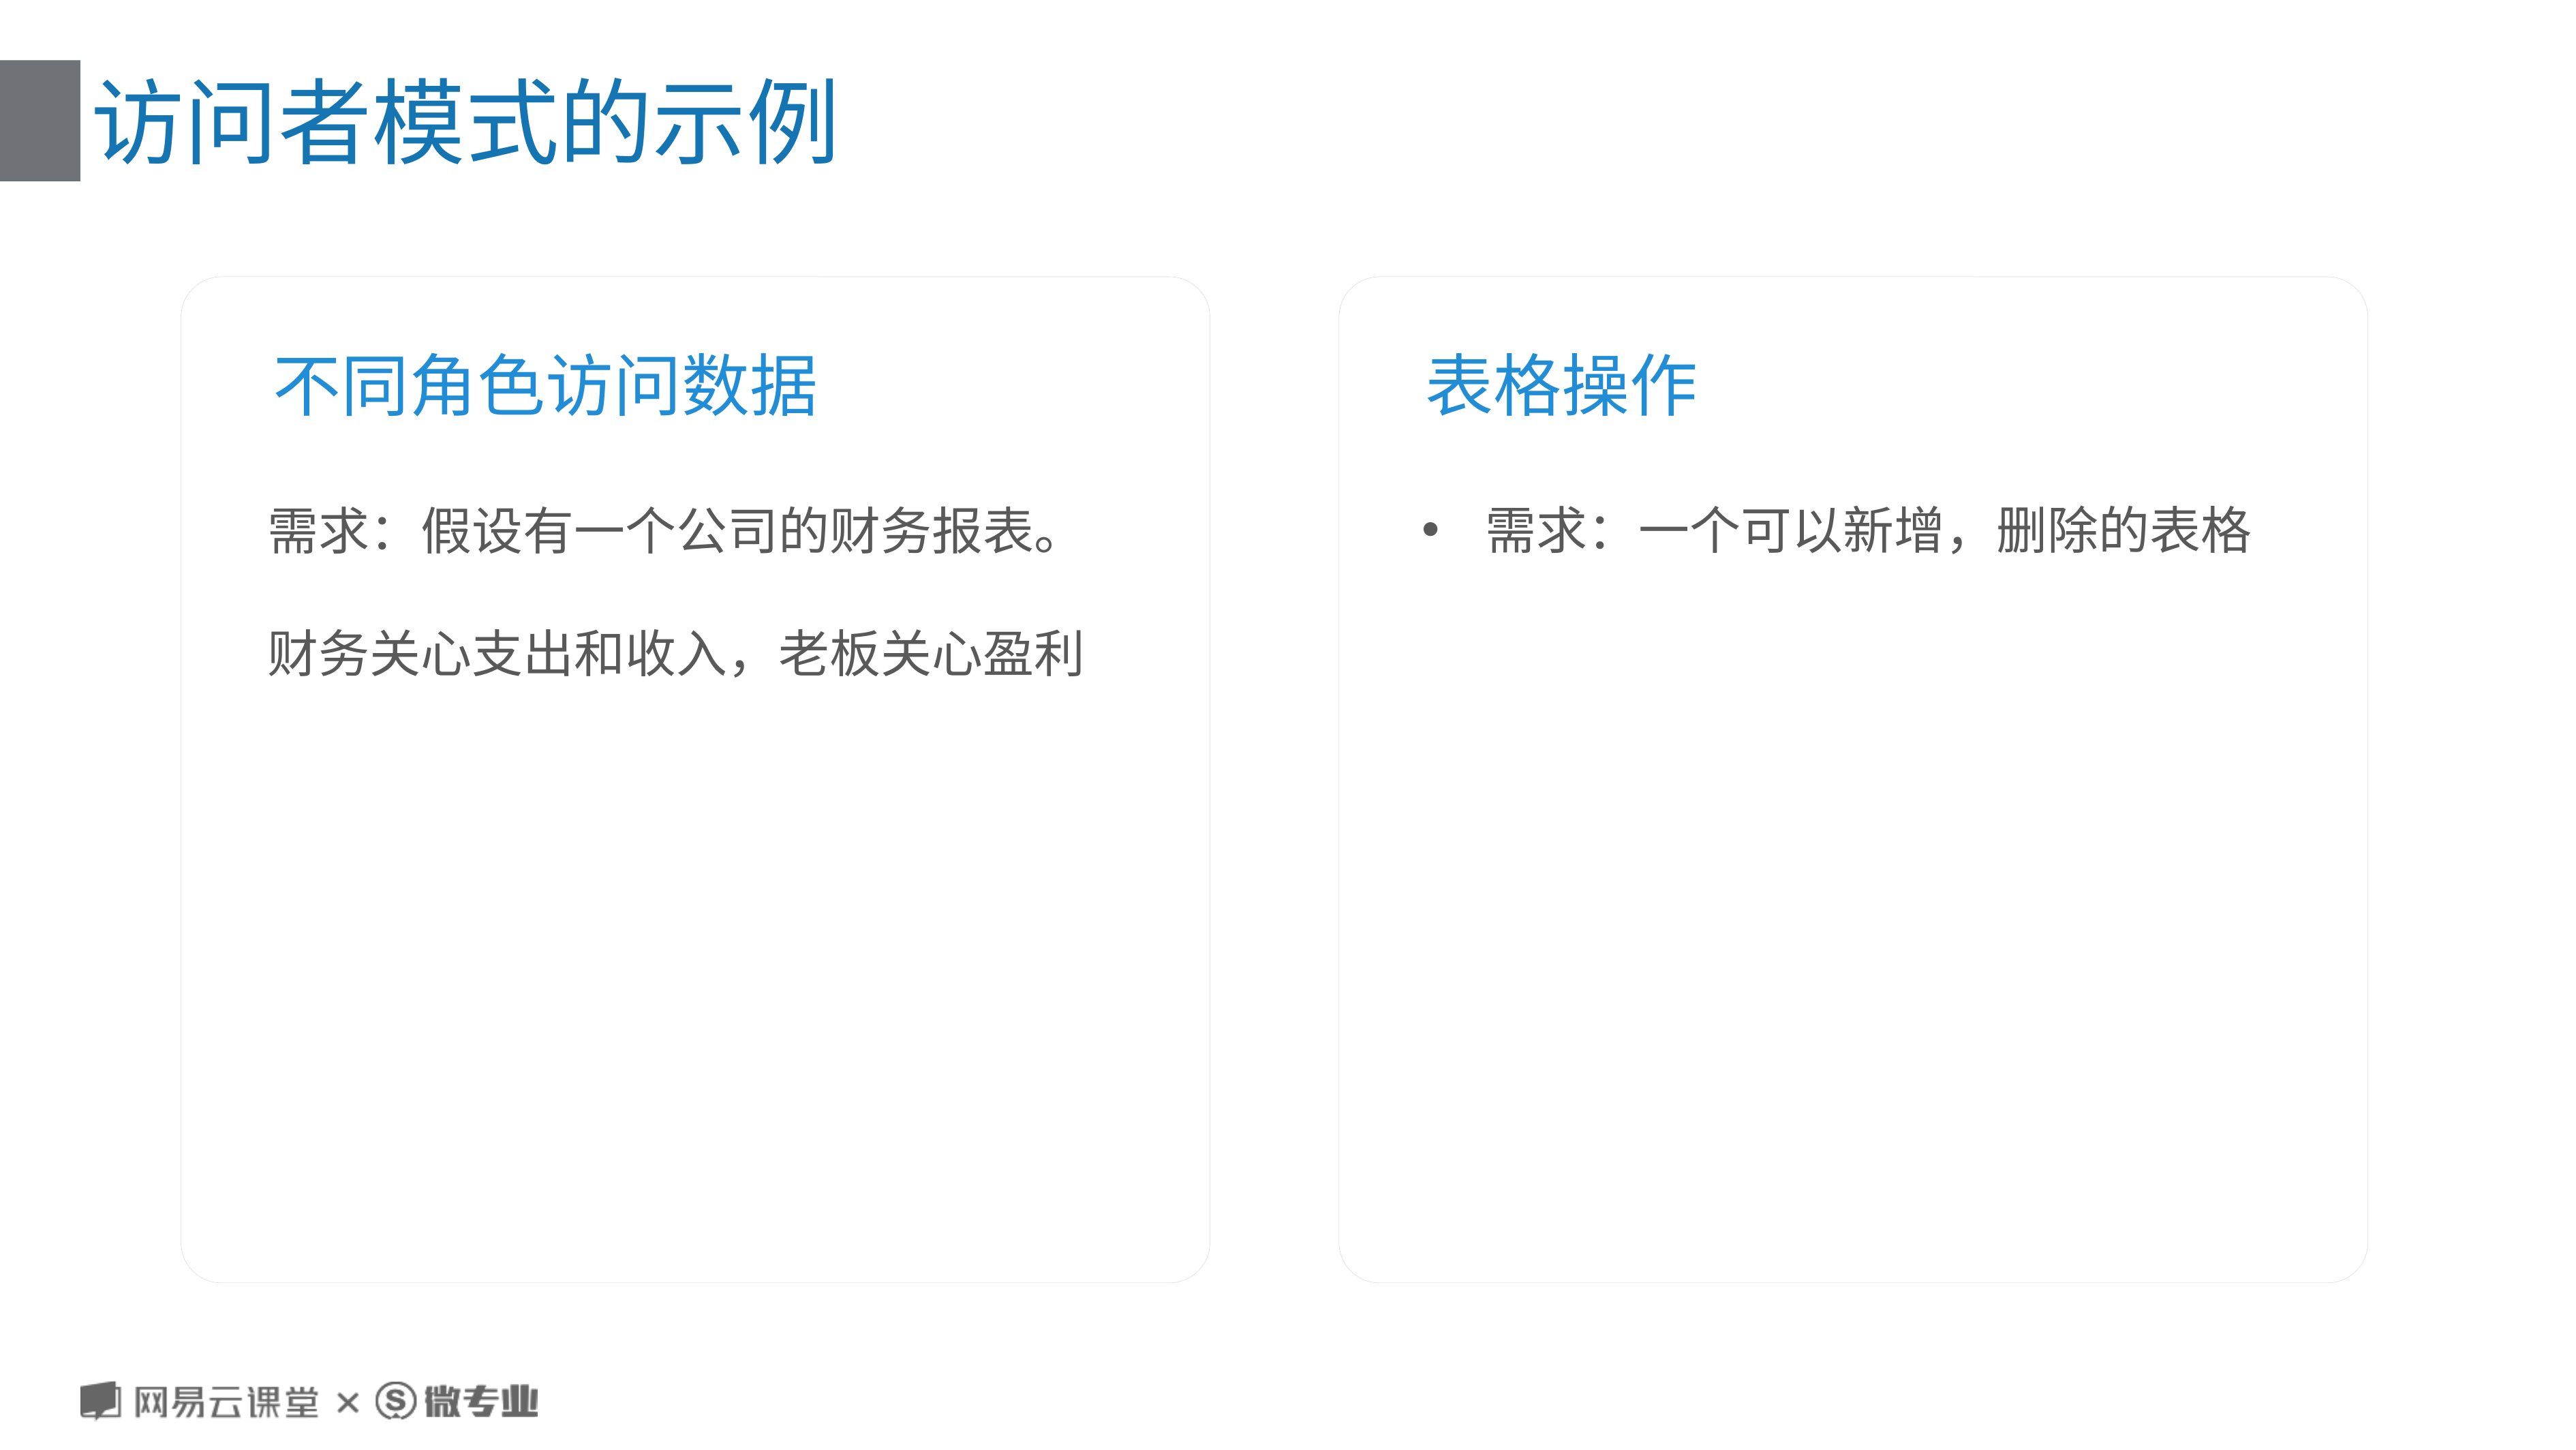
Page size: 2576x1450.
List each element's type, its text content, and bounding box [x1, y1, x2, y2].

title 访问者模式的示例 [80, 58, 2496, 181]
text_box 不同角色访问数据 [265, 335, 826, 432]
text_box 需求：假设有一个公司的财务报表。财务关心支出和收入，老板关心盈利 [262, 432, 1120, 688]
text_box [179, 275, 1212, 1284]
picture [80, 1380, 538, 1421]
text_box 需求：一个可以新增，删除的表格 [1416, 432, 2315, 565]
text_box 表格操作 [1417, 335, 1706, 432]
text_box [1337, 275, 2370, 1284]
